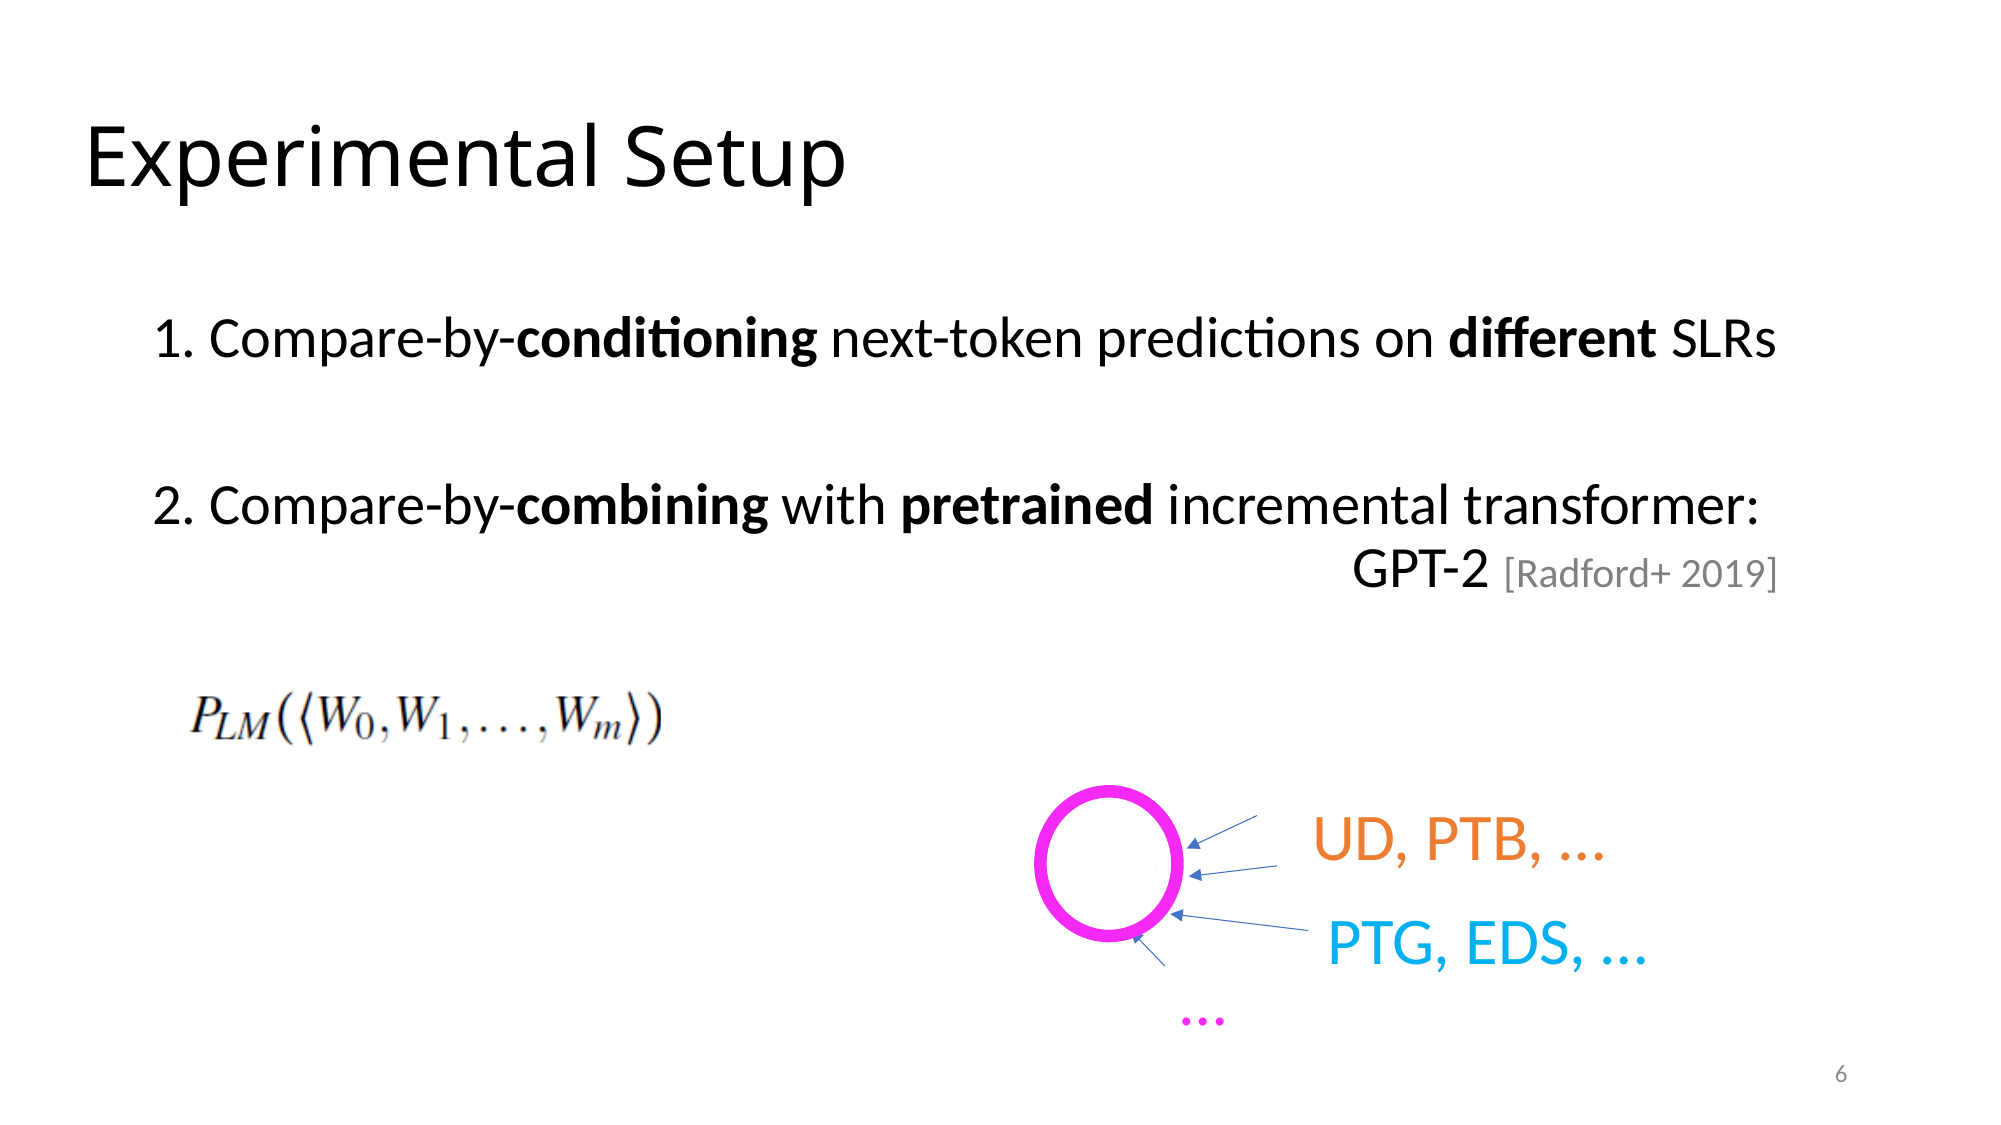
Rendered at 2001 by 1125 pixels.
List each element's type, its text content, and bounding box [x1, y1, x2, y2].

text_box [1130, 786, 1668, 1048]
picture [186, 663, 1814, 968]
list 1. Compare-by-conditioning next-token predictions on different SLRs 2. Compare-by-combining with pretrained incremental transformer: GPT-2 [Radford+ 2019] [137, 299, 1863, 1014]
title Experimental Setup [68, 97, 1932, 223]
slide_number 6 [1412, 1042, 1863, 1103]
